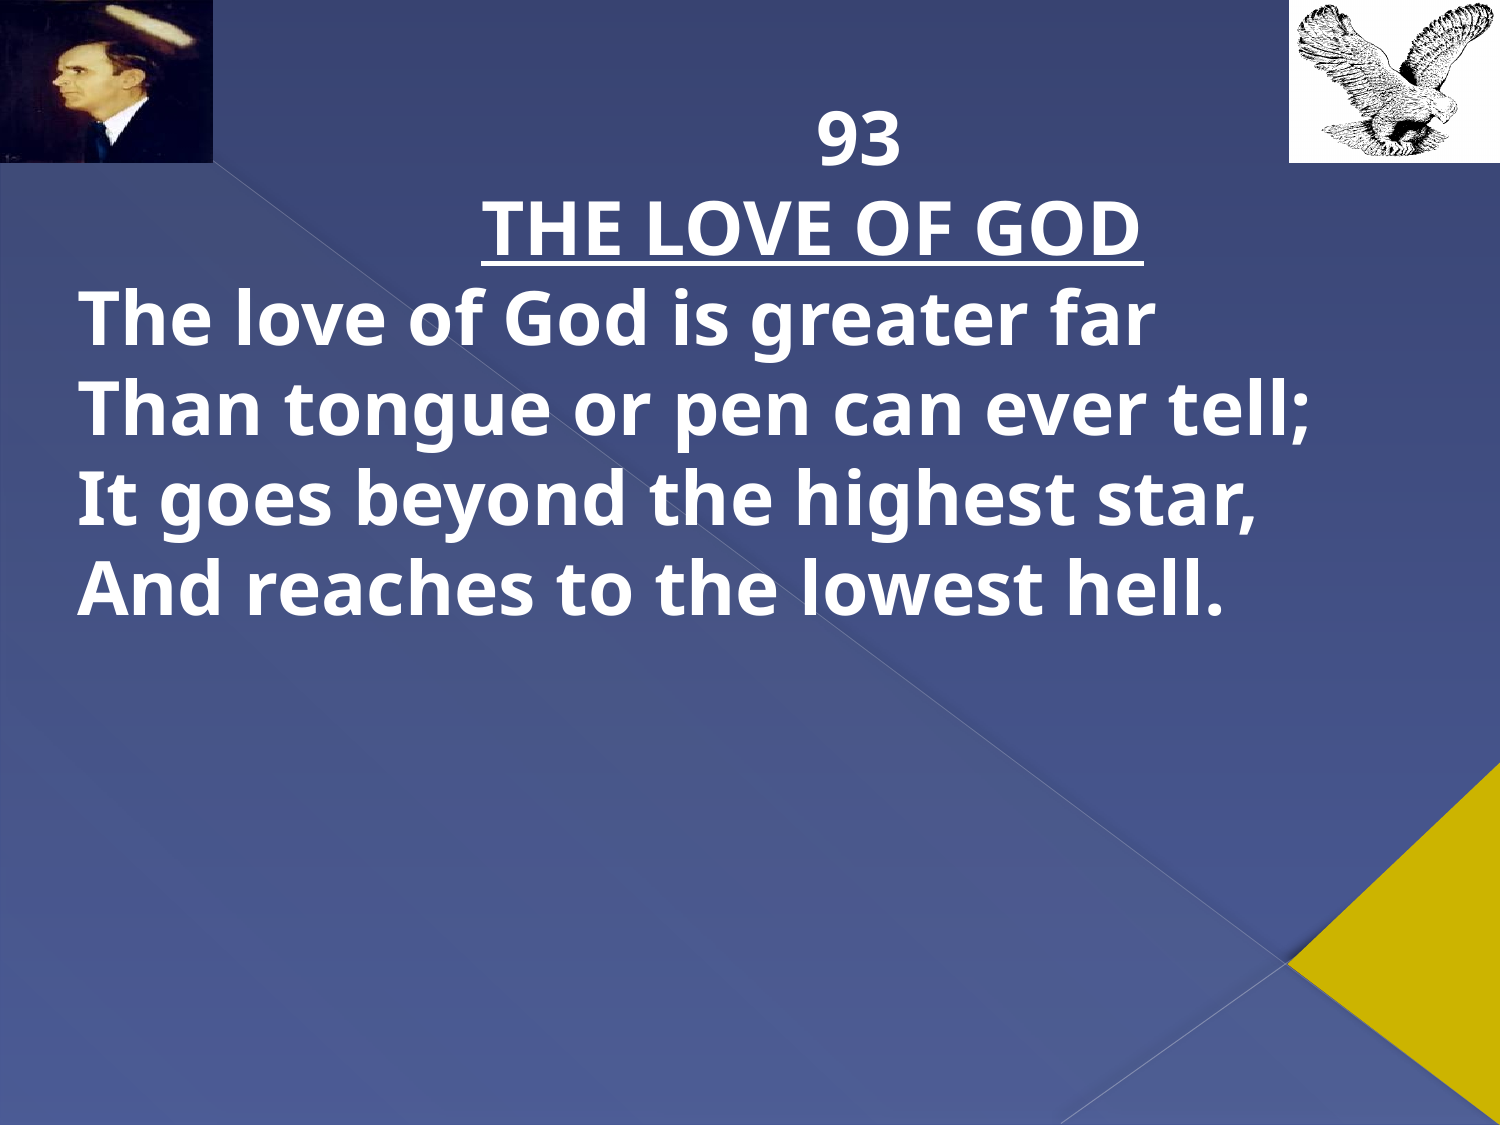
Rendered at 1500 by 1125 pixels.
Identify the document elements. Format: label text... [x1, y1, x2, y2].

picture [1288, 0, 1500, 163]
text_box 93 THE LOVE OF GOD The love of God is greater far Than tongue or pen can ever tell; It goes beyond the highest star, And reaches to the lowest hell. [62, 82, 1500, 638]
picture [0, 0, 213, 163]
text_box [1285, 760, 1500, 1125]
